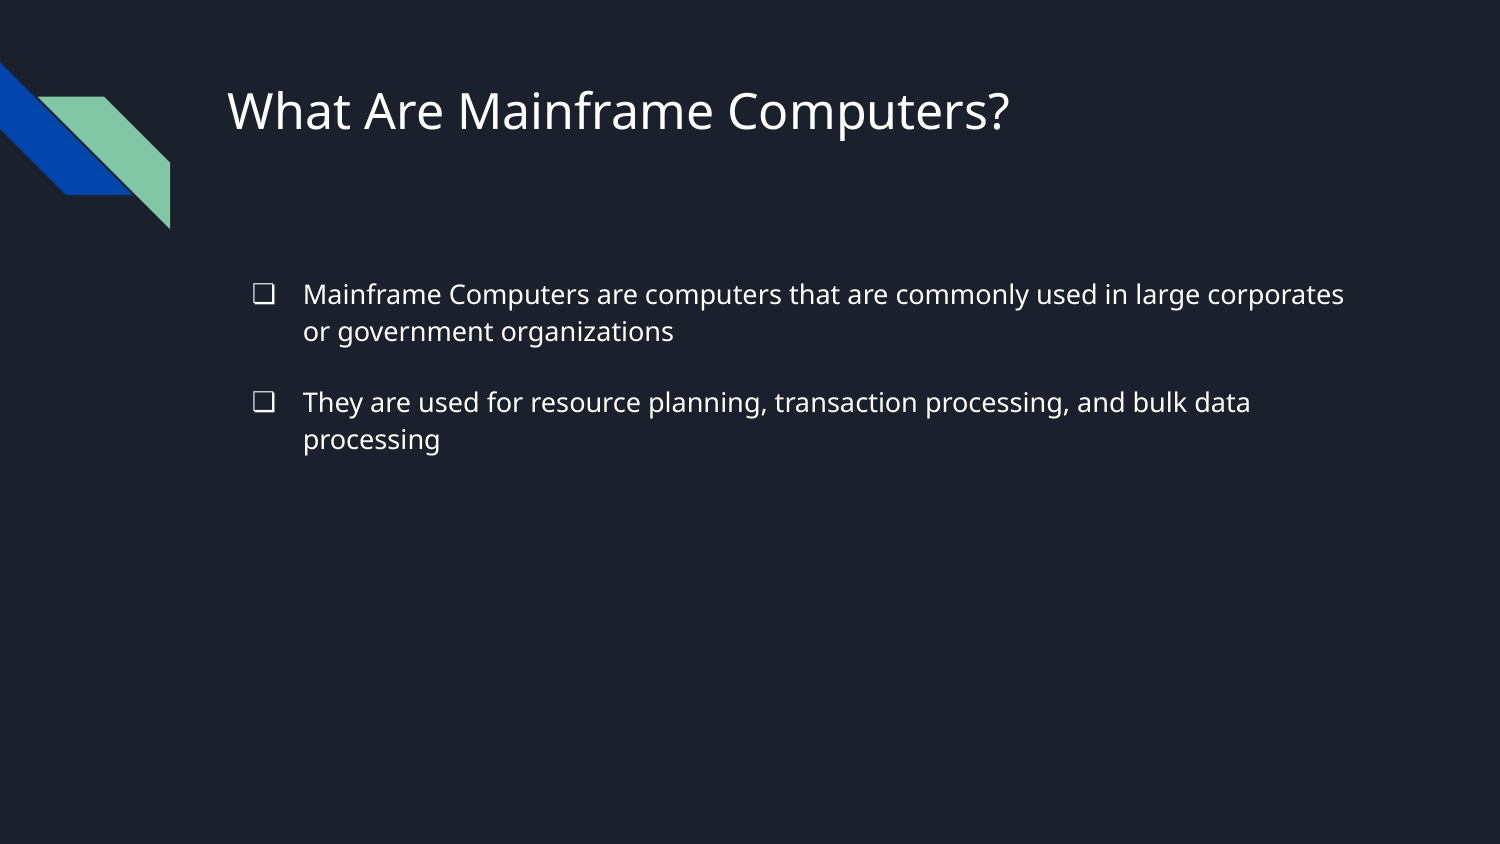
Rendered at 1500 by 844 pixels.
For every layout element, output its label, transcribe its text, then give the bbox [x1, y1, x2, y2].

title What Are Mainframe Computers? [212, 64, 1368, 215]
list Mainframe Computers are computers that are commonly used in large corporates or government organizations They are used for resource planning, transaction processing, and bulk data processing [212, 257, 1368, 735]
